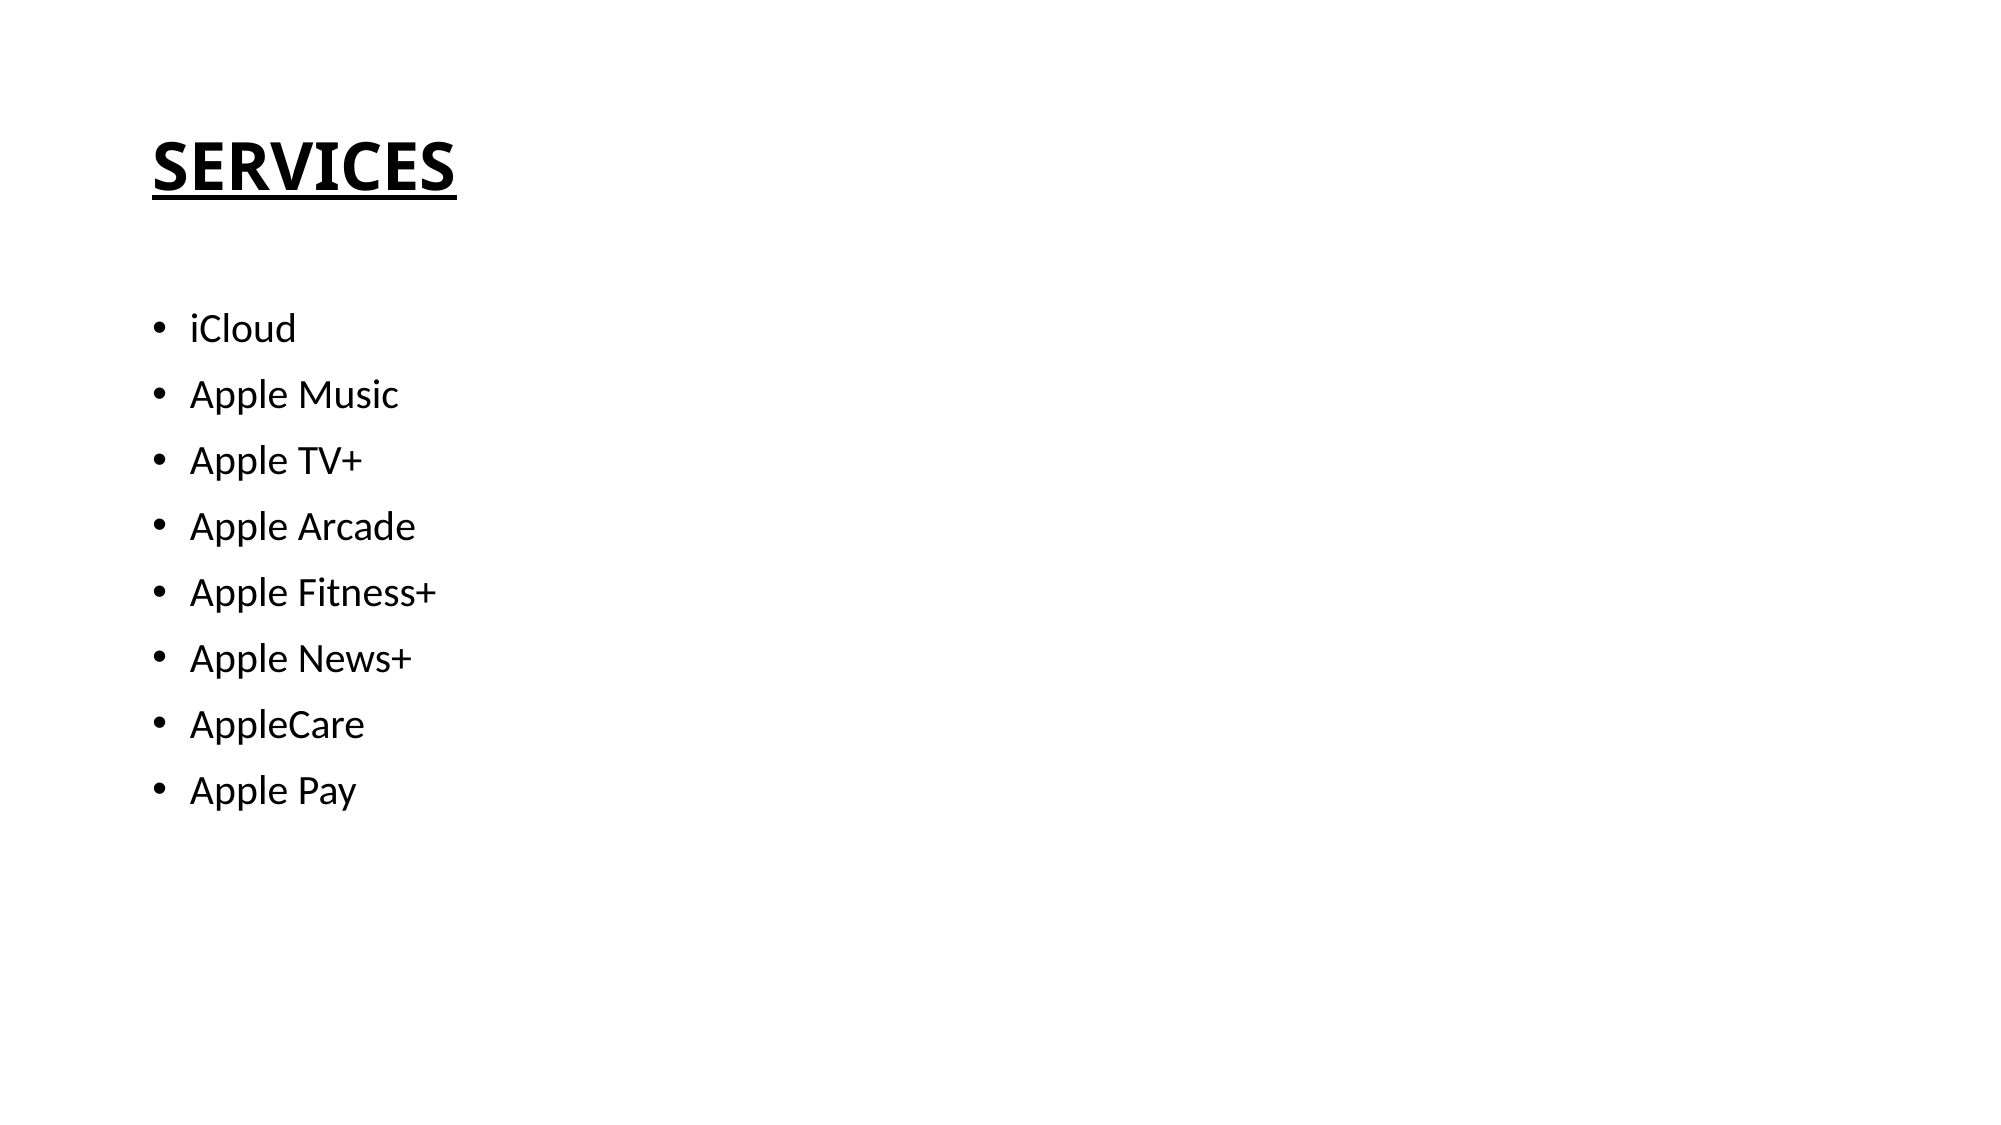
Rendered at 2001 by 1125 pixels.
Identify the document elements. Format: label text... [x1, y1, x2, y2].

title SERVICES [137, 59, 1863, 278]
list iCloud Apple Music Apple TV+ Apple Arcade Apple Fitness+ Apple News+ AppleCare Apple Pay [137, 299, 1863, 1014]
